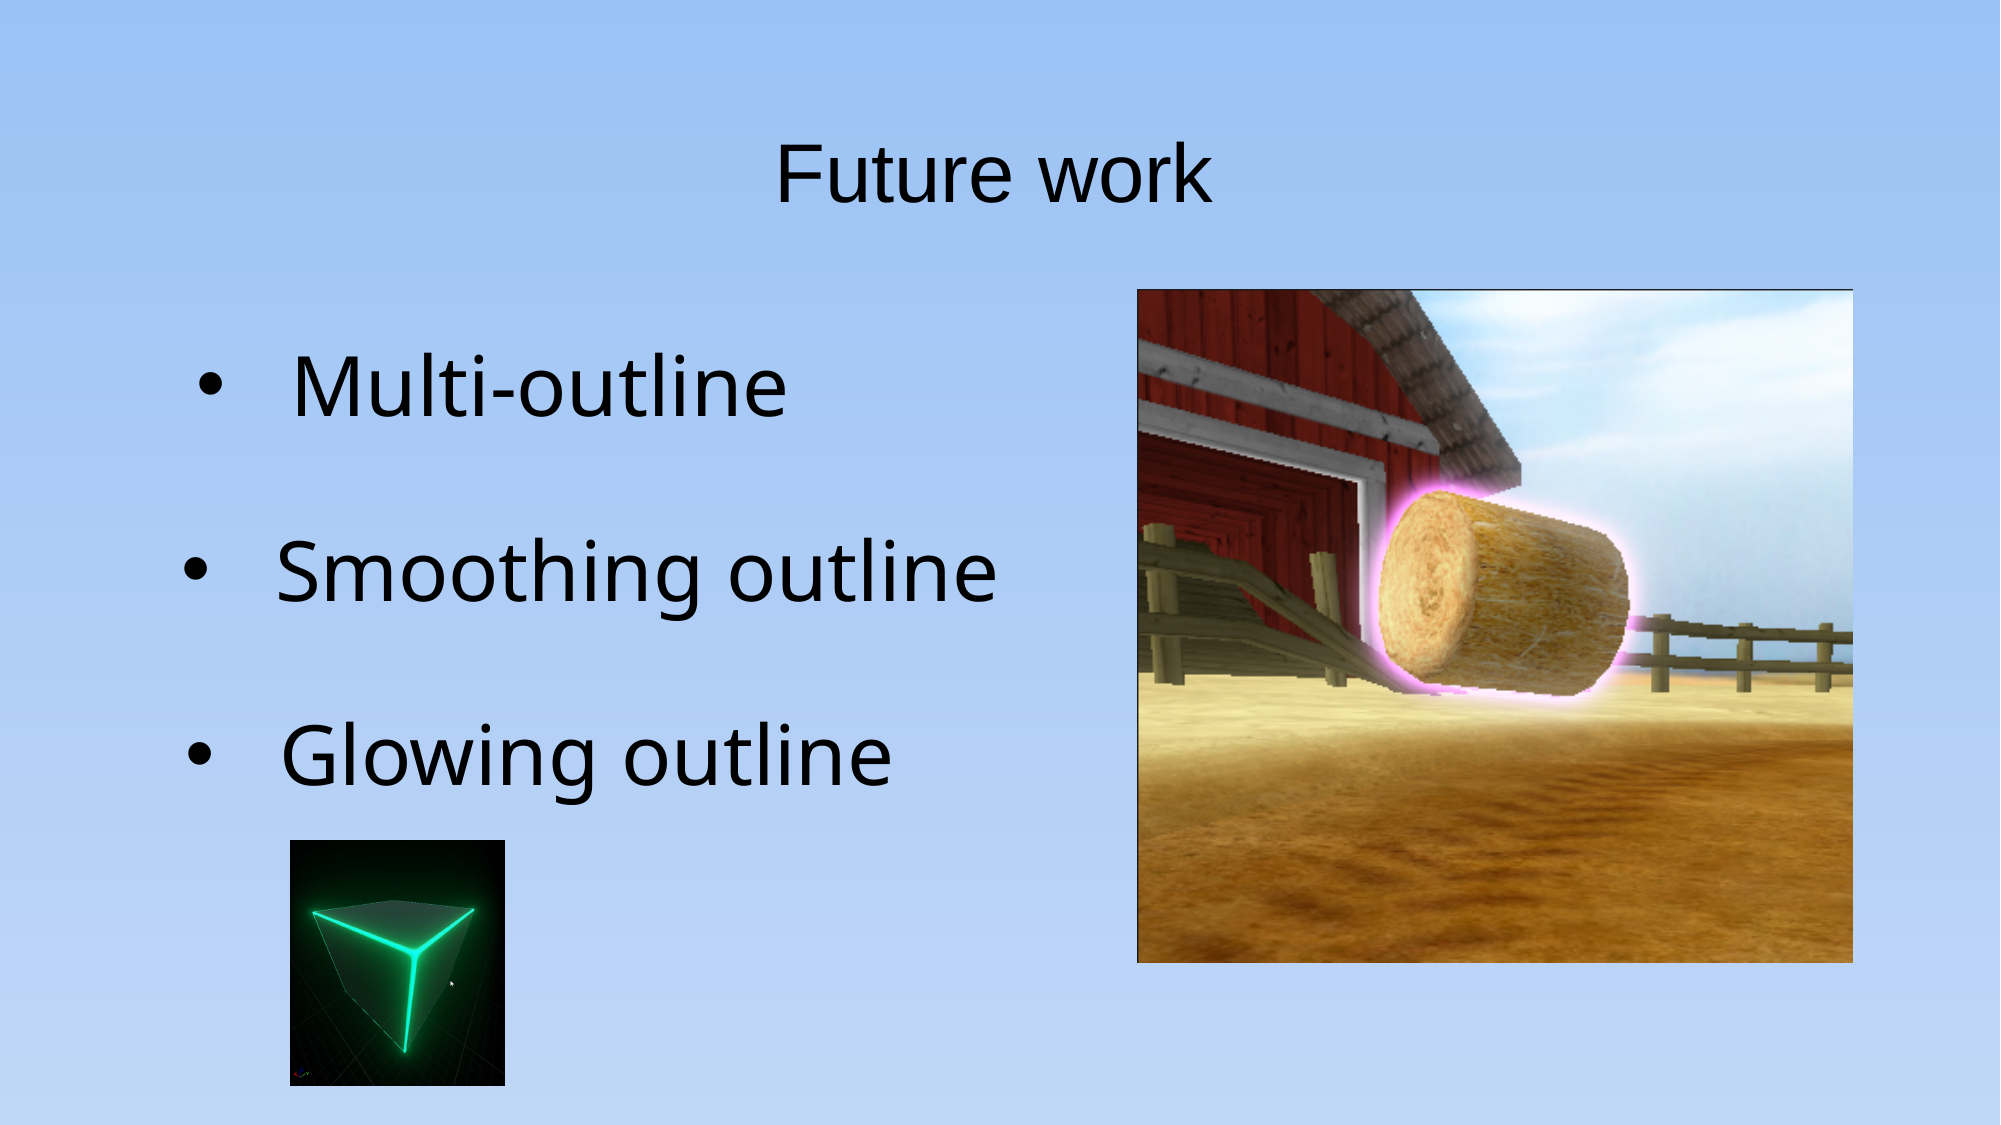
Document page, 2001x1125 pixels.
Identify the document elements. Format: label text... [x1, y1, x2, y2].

picture [289, 840, 505, 1086]
picture [1137, 289, 1853, 963]
text_box Glowing outline [170, 695, 910, 810]
text_box Multi-outline [181, 325, 805, 441]
text_box Future work [510, 112, 1479, 227]
text_box Smoothing outline [166, 510, 1015, 625]
